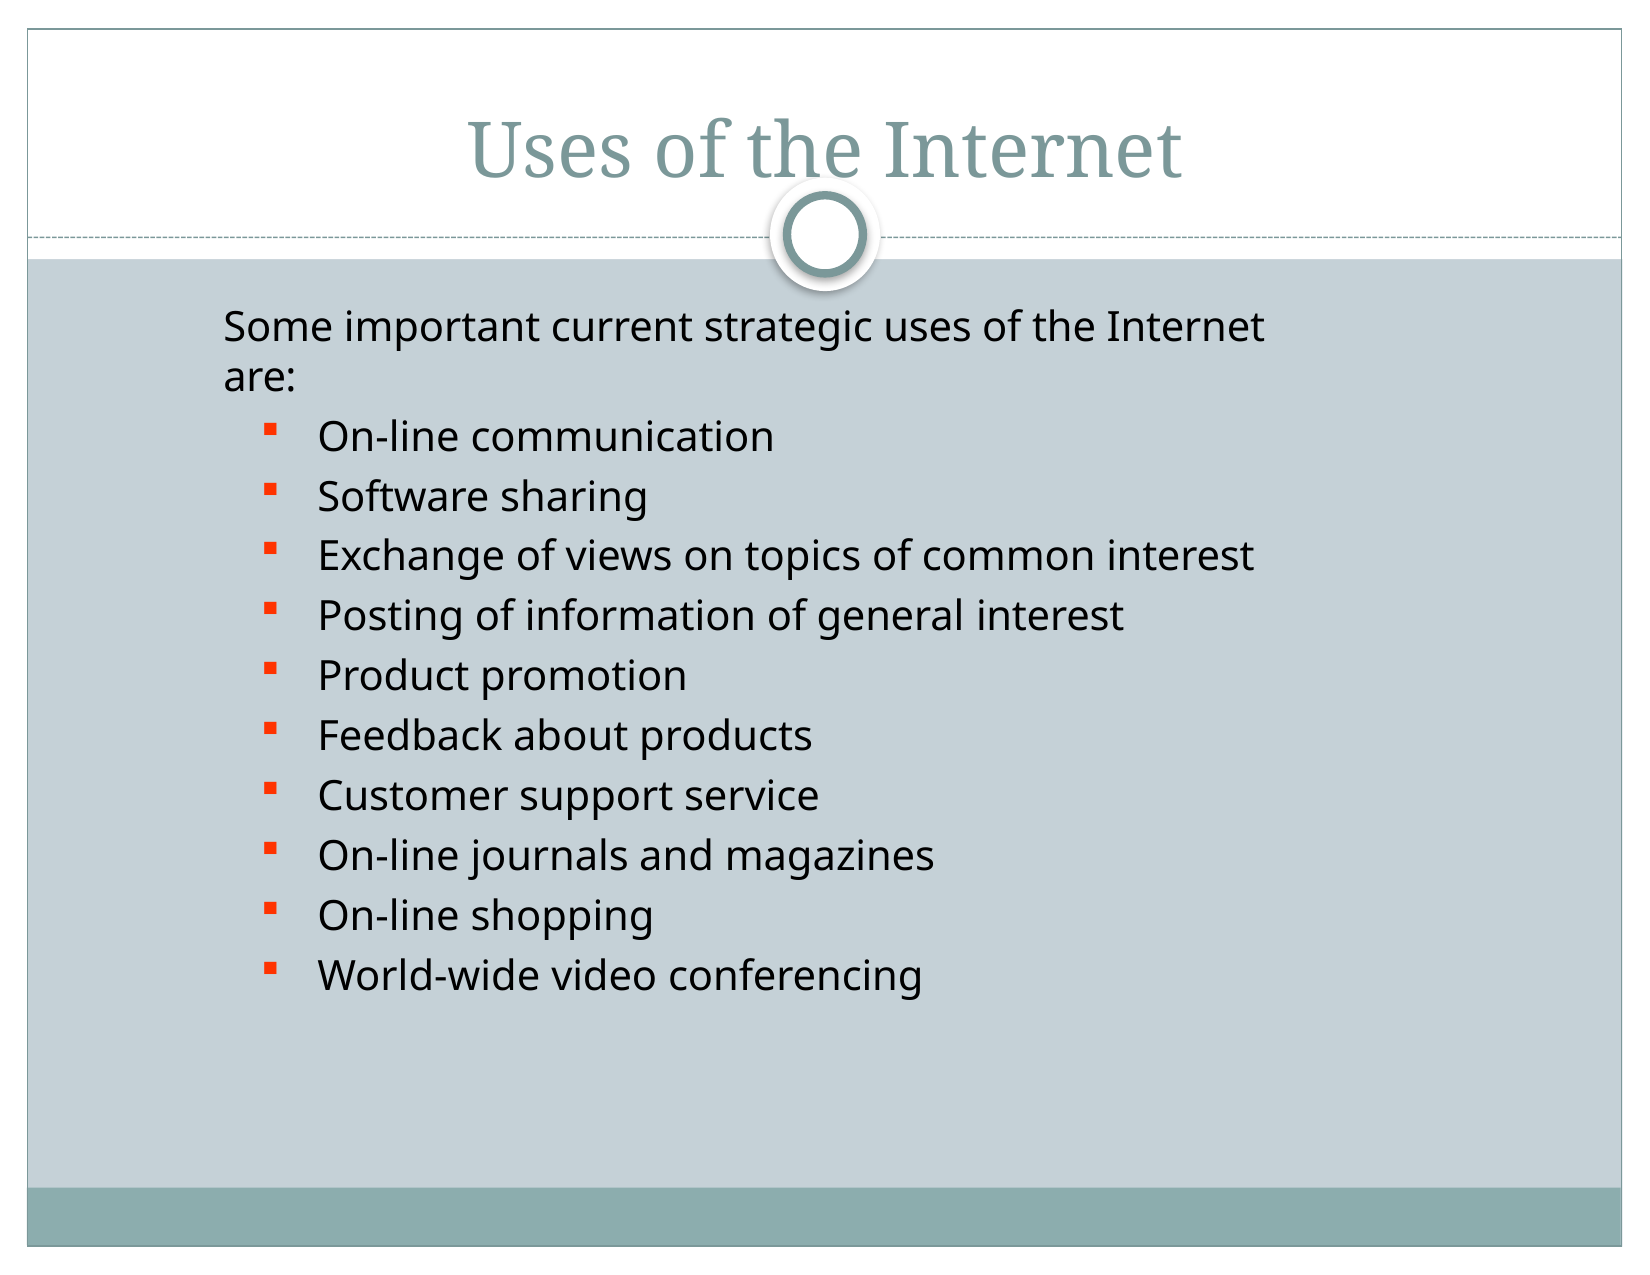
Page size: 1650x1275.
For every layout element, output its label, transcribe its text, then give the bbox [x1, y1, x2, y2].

text_box Some important current strategic uses of the Internet are: On-line communication Software sharing Exchange of views on topics of common interest Posting of information of general interest Product promotion Feedback about products Customer support service On-line journals and magazines On-line shopping World-wide video conferencing [221, 299, 1355, 999]
title Uses of the Internet [54, 0, 1595, 194]
